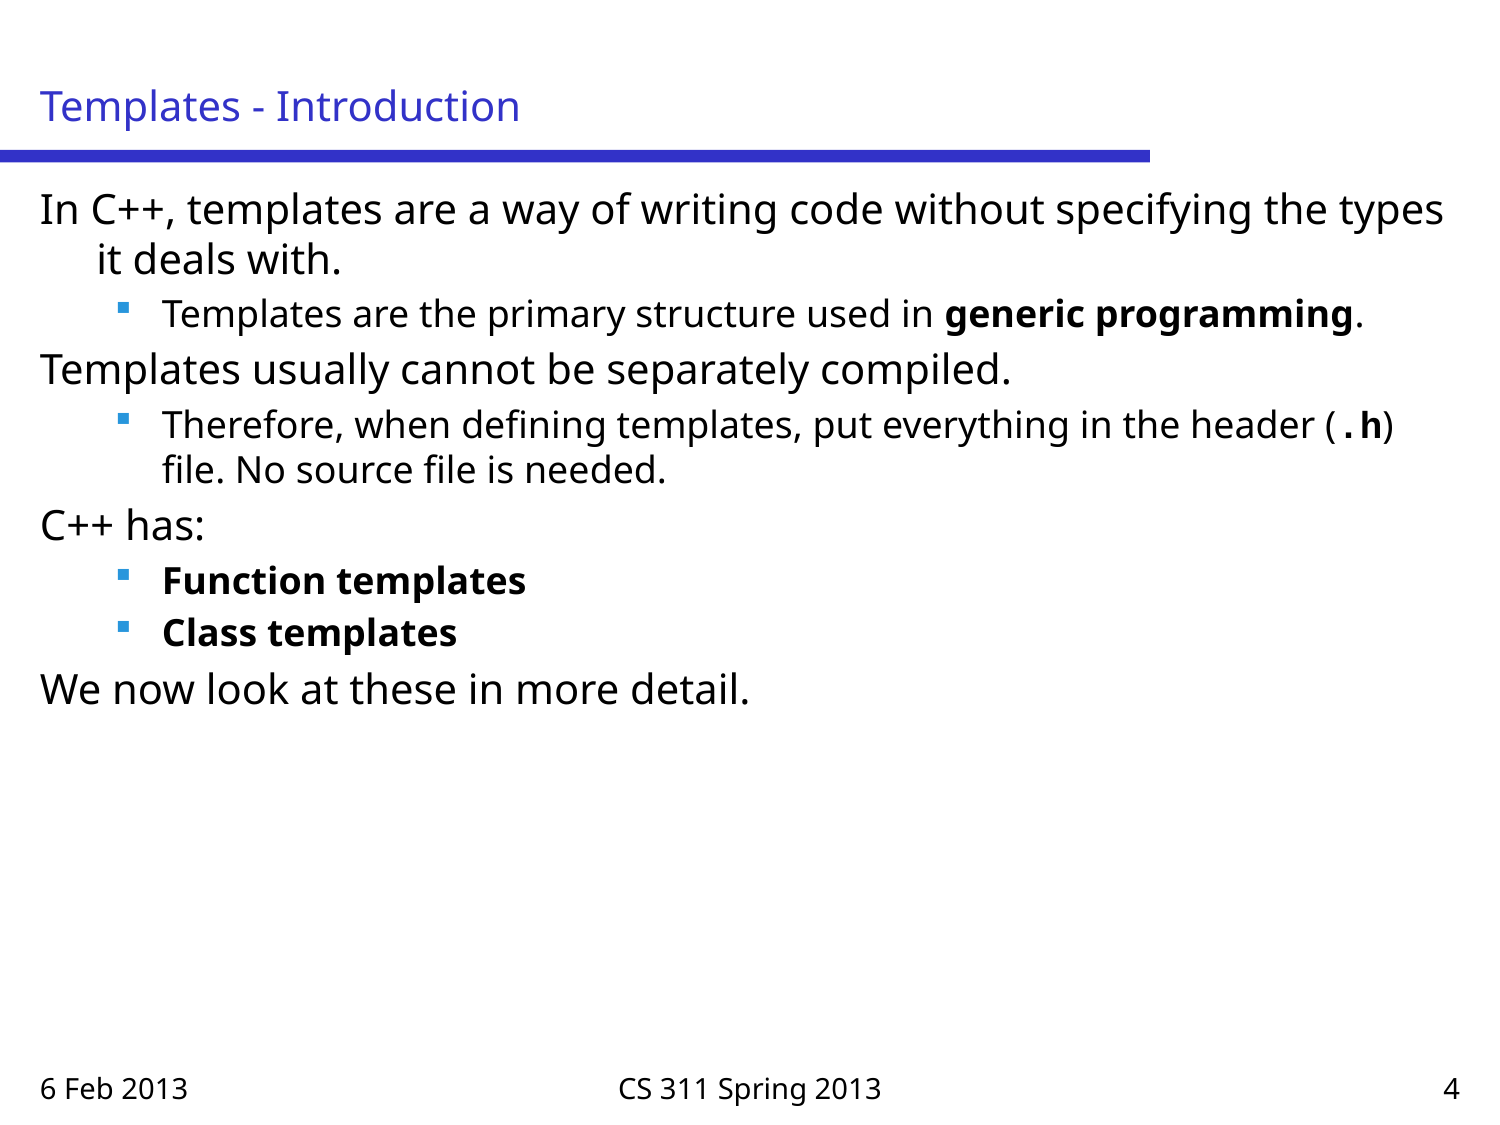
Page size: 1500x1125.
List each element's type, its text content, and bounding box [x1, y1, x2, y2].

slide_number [24, 1062, 375, 1113]
title Templates - Introduction [24, 24, 1475, 138]
slide_number 4 [1125, 1062, 1475, 1113]
list In C++, templates are a way of writing code without specifying the types it deals with. Templates are the primary structure used in generic programming. Templates usually cannot be separately compiled. Therefore, when defining templates, put everything in the header (.h) file. No source file is needed. C++ has: Function templates Class templates We now look at these in more detail. [24, 174, 1475, 1050]
footer CS 311 Spring 2013 [387, 1062, 1113, 1113]
